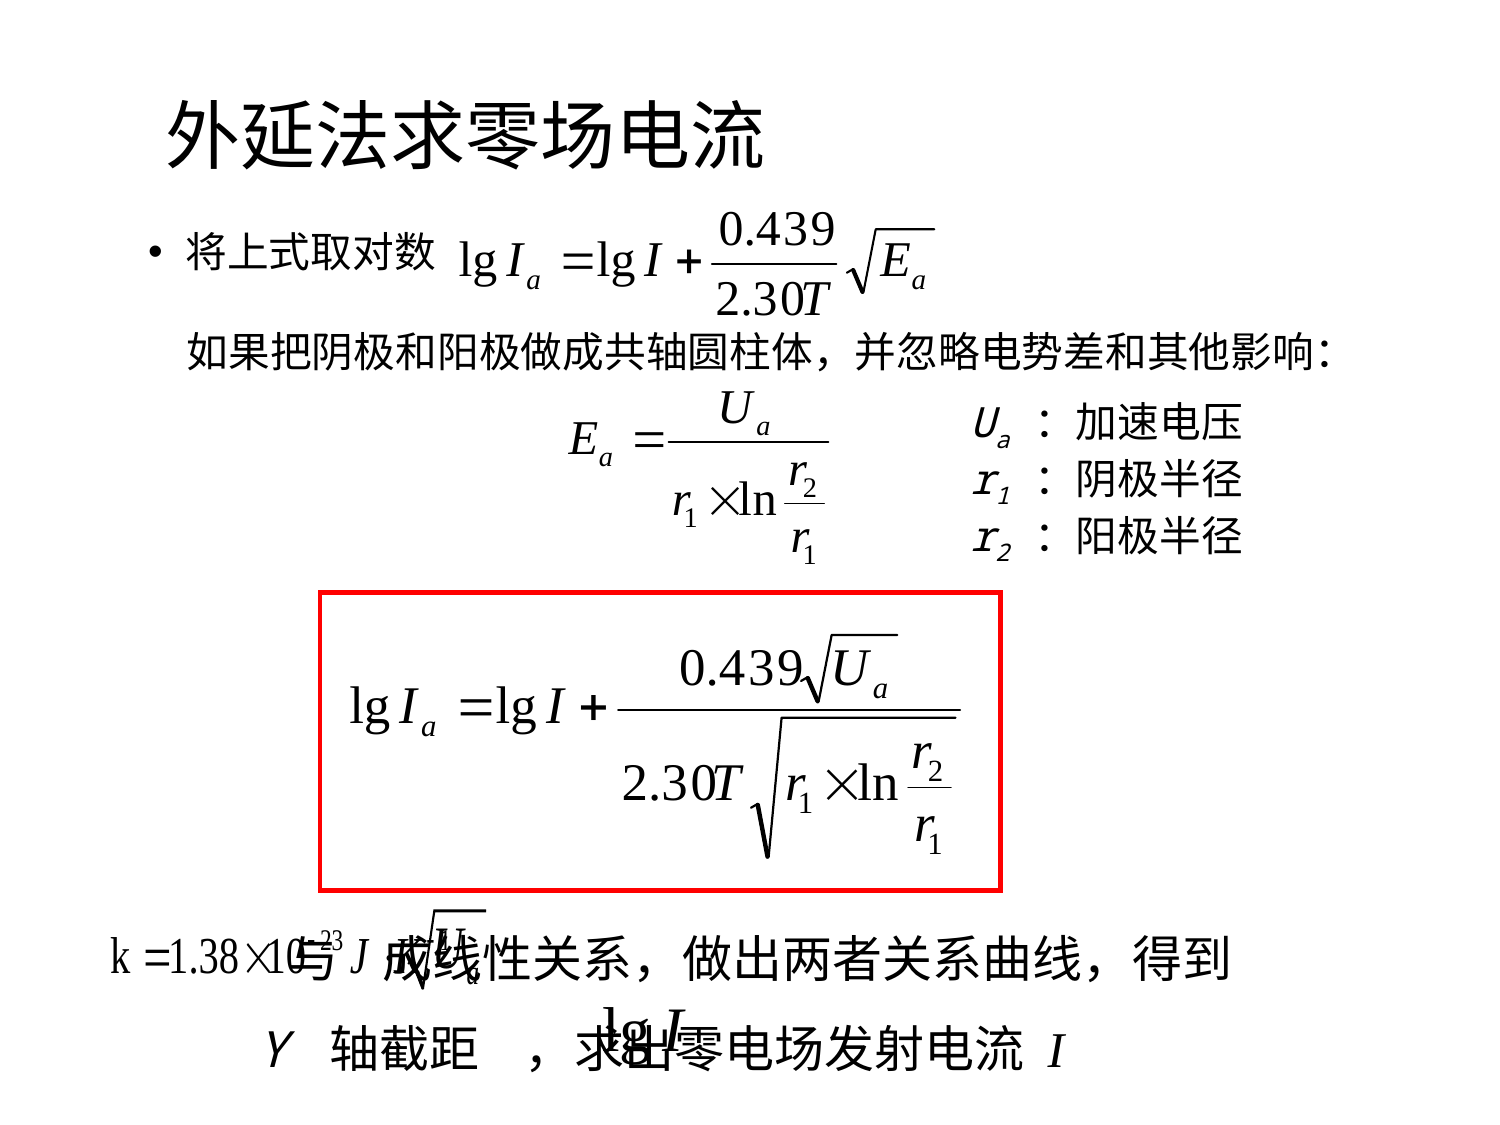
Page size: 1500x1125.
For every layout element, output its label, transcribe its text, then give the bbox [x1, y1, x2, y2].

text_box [400, 898, 495, 1004]
text_box Ua ：加速电压 r1 ：阴极半径 r2 ：阳极半径 [955, 388, 1258, 574]
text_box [593, 993, 700, 1078]
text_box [559, 377, 839, 576]
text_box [451, 197, 947, 327]
text_box 将上式取对数 [133, 223, 451, 326]
list 与 成线性关系，做出两者关系曲线，得到 Y 轴截距 ，求出零电场发射电流 I [204, 890, 1252, 1109]
title 外延法求零场电流 [149, 44, 876, 223]
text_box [342, 621, 973, 869]
text_box 如果把阴极和阳极做成共轴圆柱体，并忽略电势差和其他影响： [171, 318, 1438, 384]
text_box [103, 917, 400, 987]
text_box [319, 591, 1002, 891]
